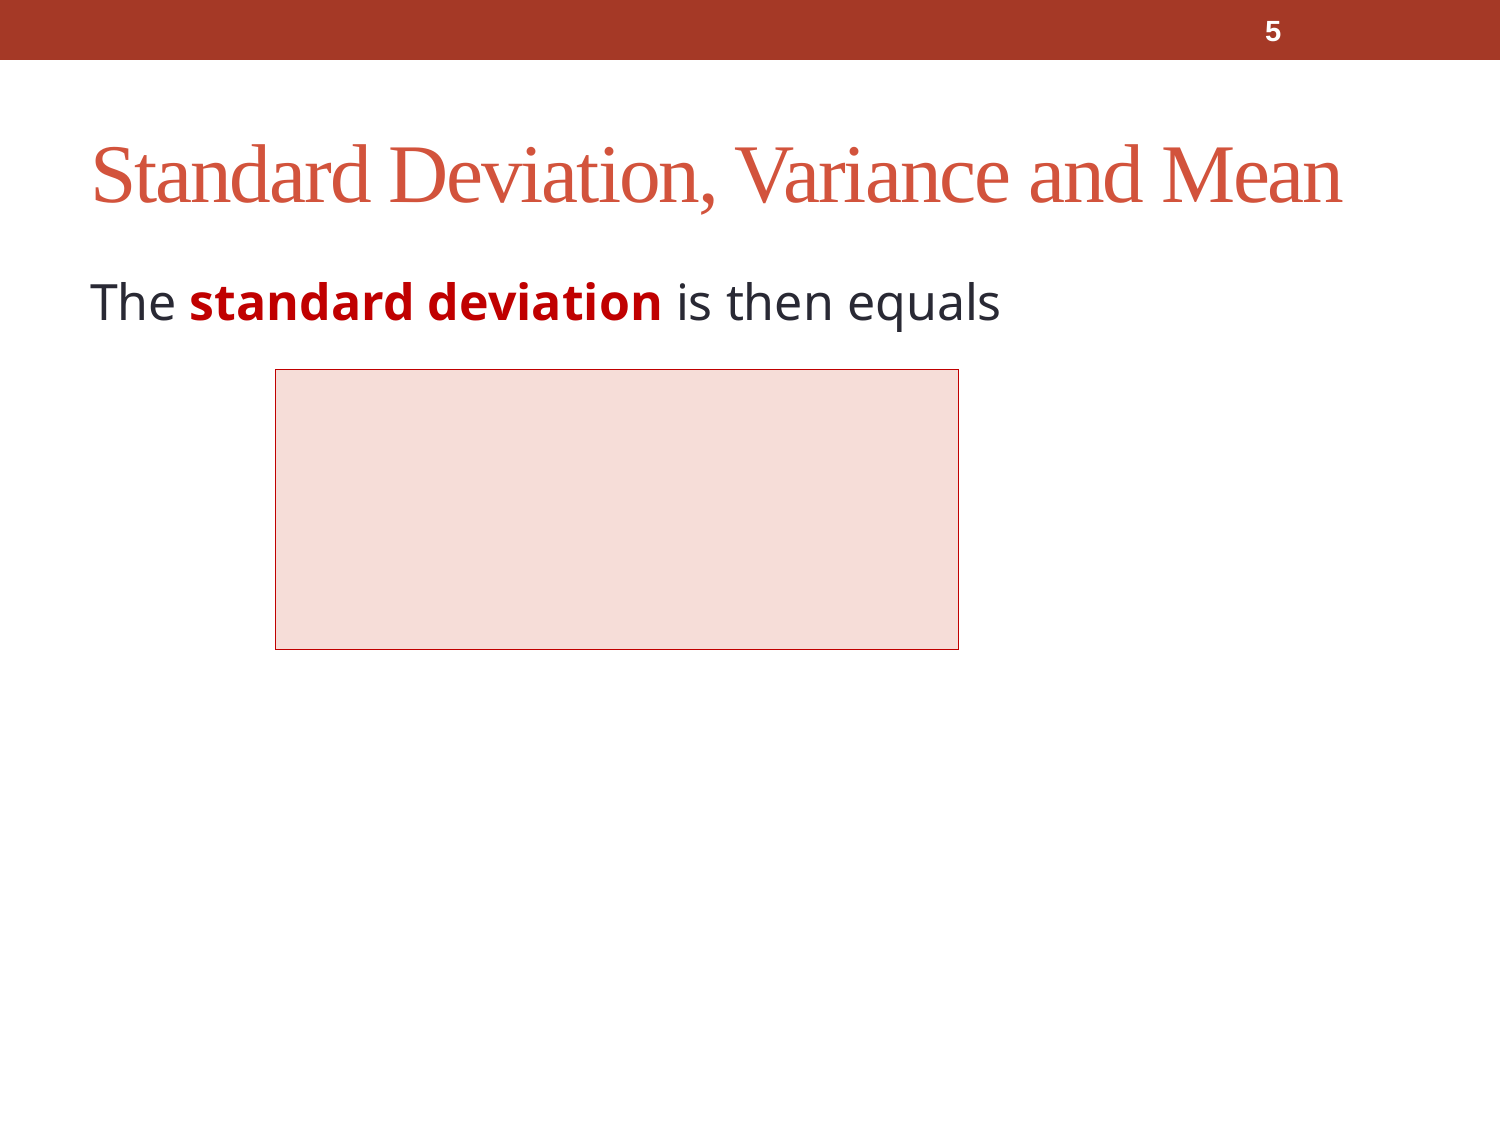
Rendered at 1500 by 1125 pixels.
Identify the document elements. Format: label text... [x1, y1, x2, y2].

title Standard Deviation, Variance and Mean [75, 87, 1425, 250]
slide_number 5 [1250, 3, 1425, 57]
list The standard deviation is then equals [75, 262, 1425, 1063]
